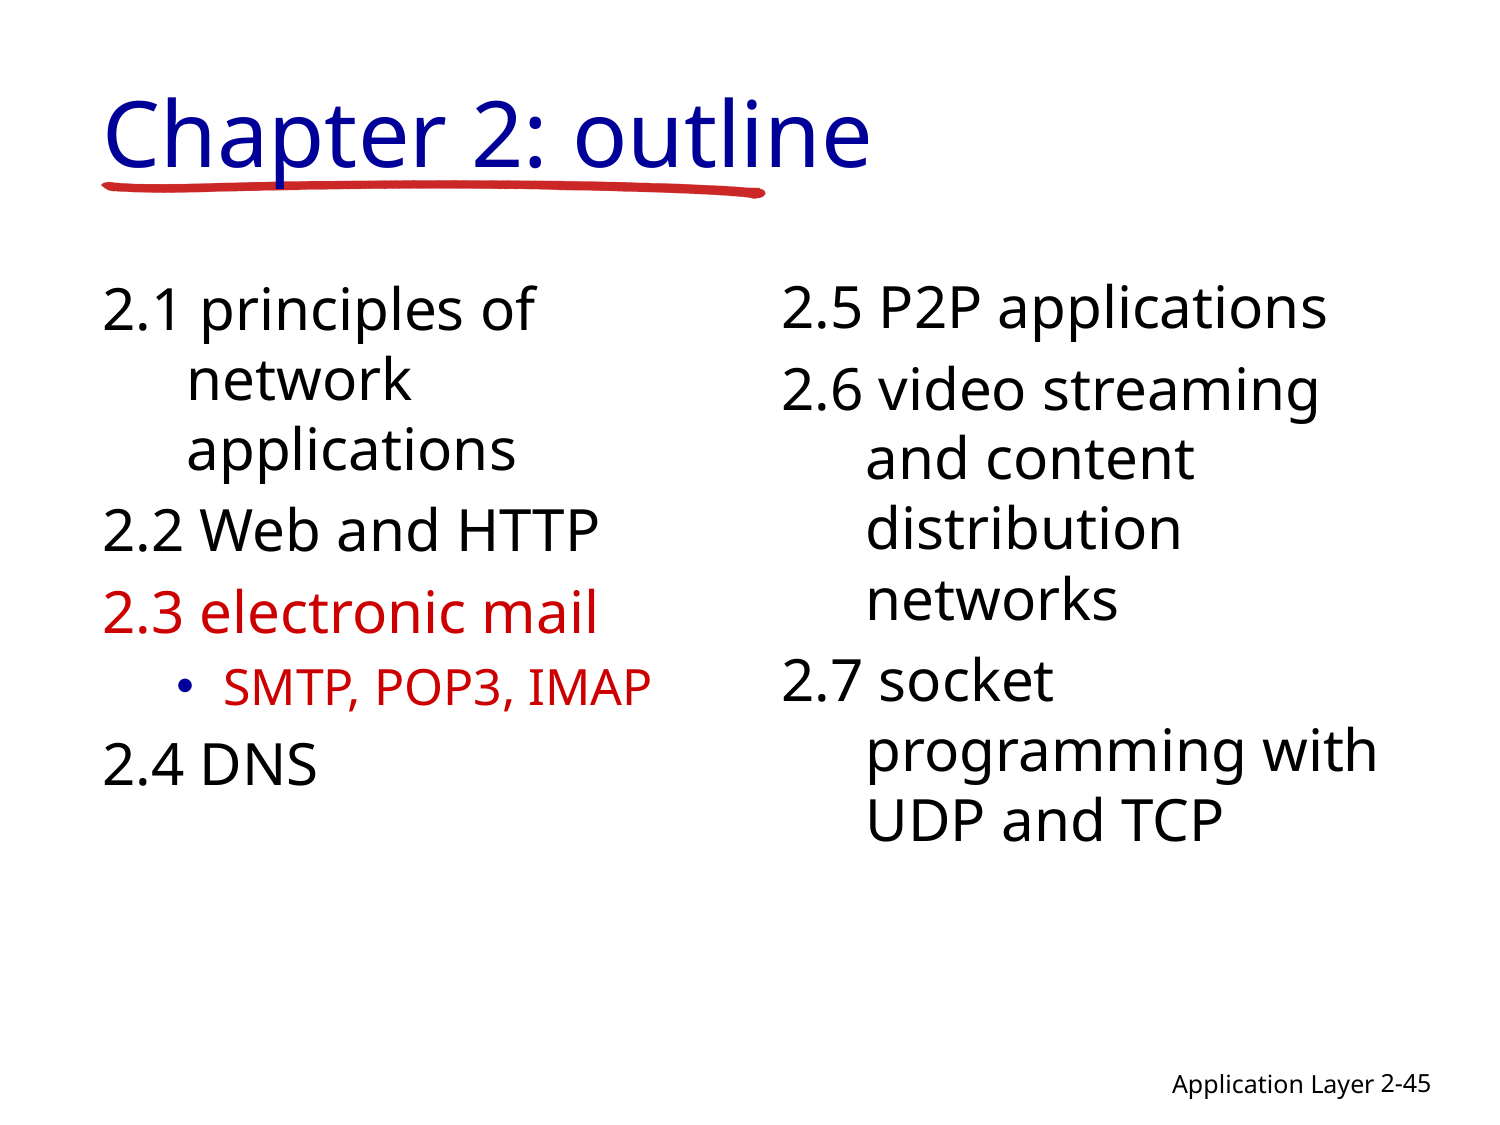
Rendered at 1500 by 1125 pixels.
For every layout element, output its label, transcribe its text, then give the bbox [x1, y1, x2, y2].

footer Application Layer [914, 1060, 1391, 1109]
list 2.1 principles of network applications 2.2 Web and HTTP 2.3 electronic mail SMTP, POP3, IMAP 2.4 DNS [87, 264, 713, 1027]
list 2.5 P2P applications 2.6 video streaming and content distribution networks 2.7 socket programming with UDP and TCP [766, 262, 1403, 1025]
picture [98, 175, 774, 204]
slide_number 2-45 [1365, 1059, 1477, 1106]
title Chapter 2: outline [87, 37, 1363, 225]
